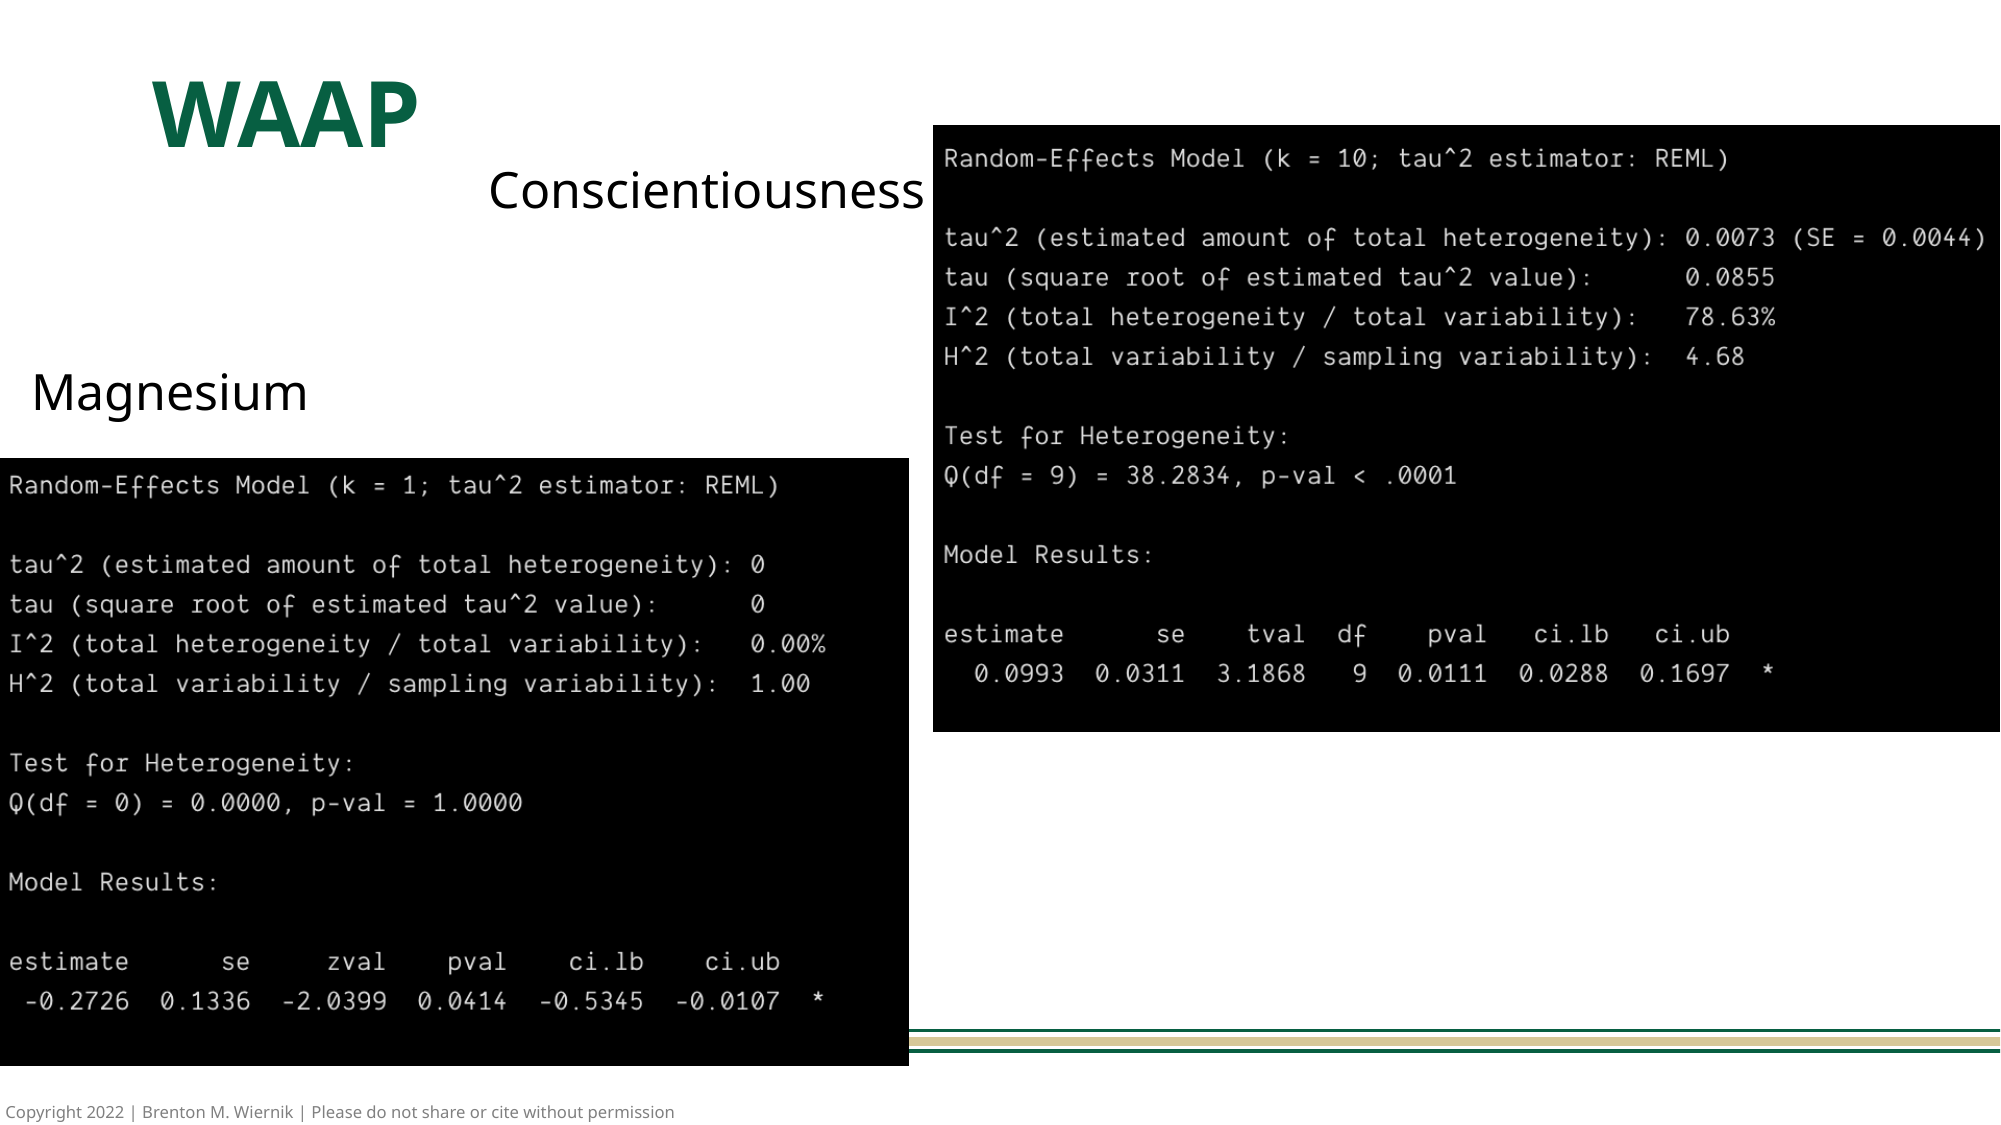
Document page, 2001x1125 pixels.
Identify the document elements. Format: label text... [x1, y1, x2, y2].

text_box Magnesium [16, 352, 325, 428]
picture [933, 125, 2000, 732]
title WAAP [137, 59, 1863, 177]
text_box Conscientiousness [474, 151, 933, 226]
picture [0, 458, 909, 1066]
